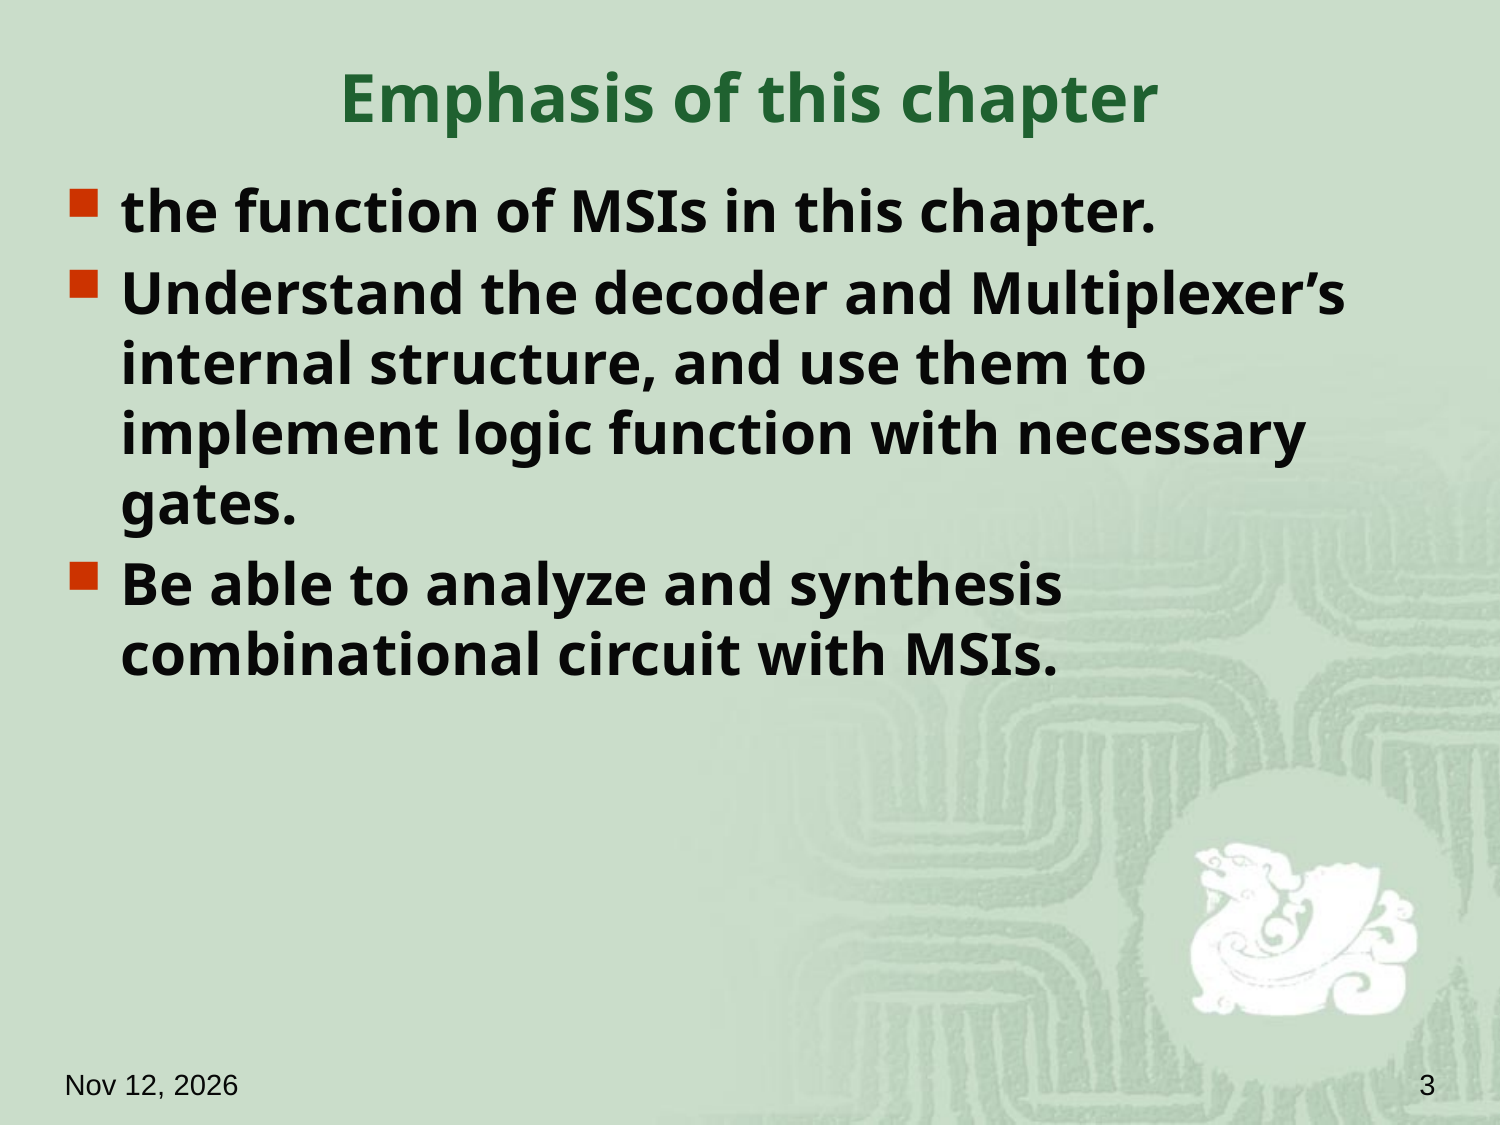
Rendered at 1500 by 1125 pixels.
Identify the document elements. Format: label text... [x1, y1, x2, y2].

slide_number 3 [1074, 1058, 1451, 1103]
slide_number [49, 1058, 425, 1103]
title Emphasis of this chapter [49, 37, 1451, 155]
list the function of MSIs in this chapter. Understand the decoder and Multiplexer’s internal structure, and use them to implement logic function with necessary gates. Be able to analyze and synthesis combinational circuit with MSIs. [49, 166, 1451, 1001]
picture [0, 0, 1500, 1125]
